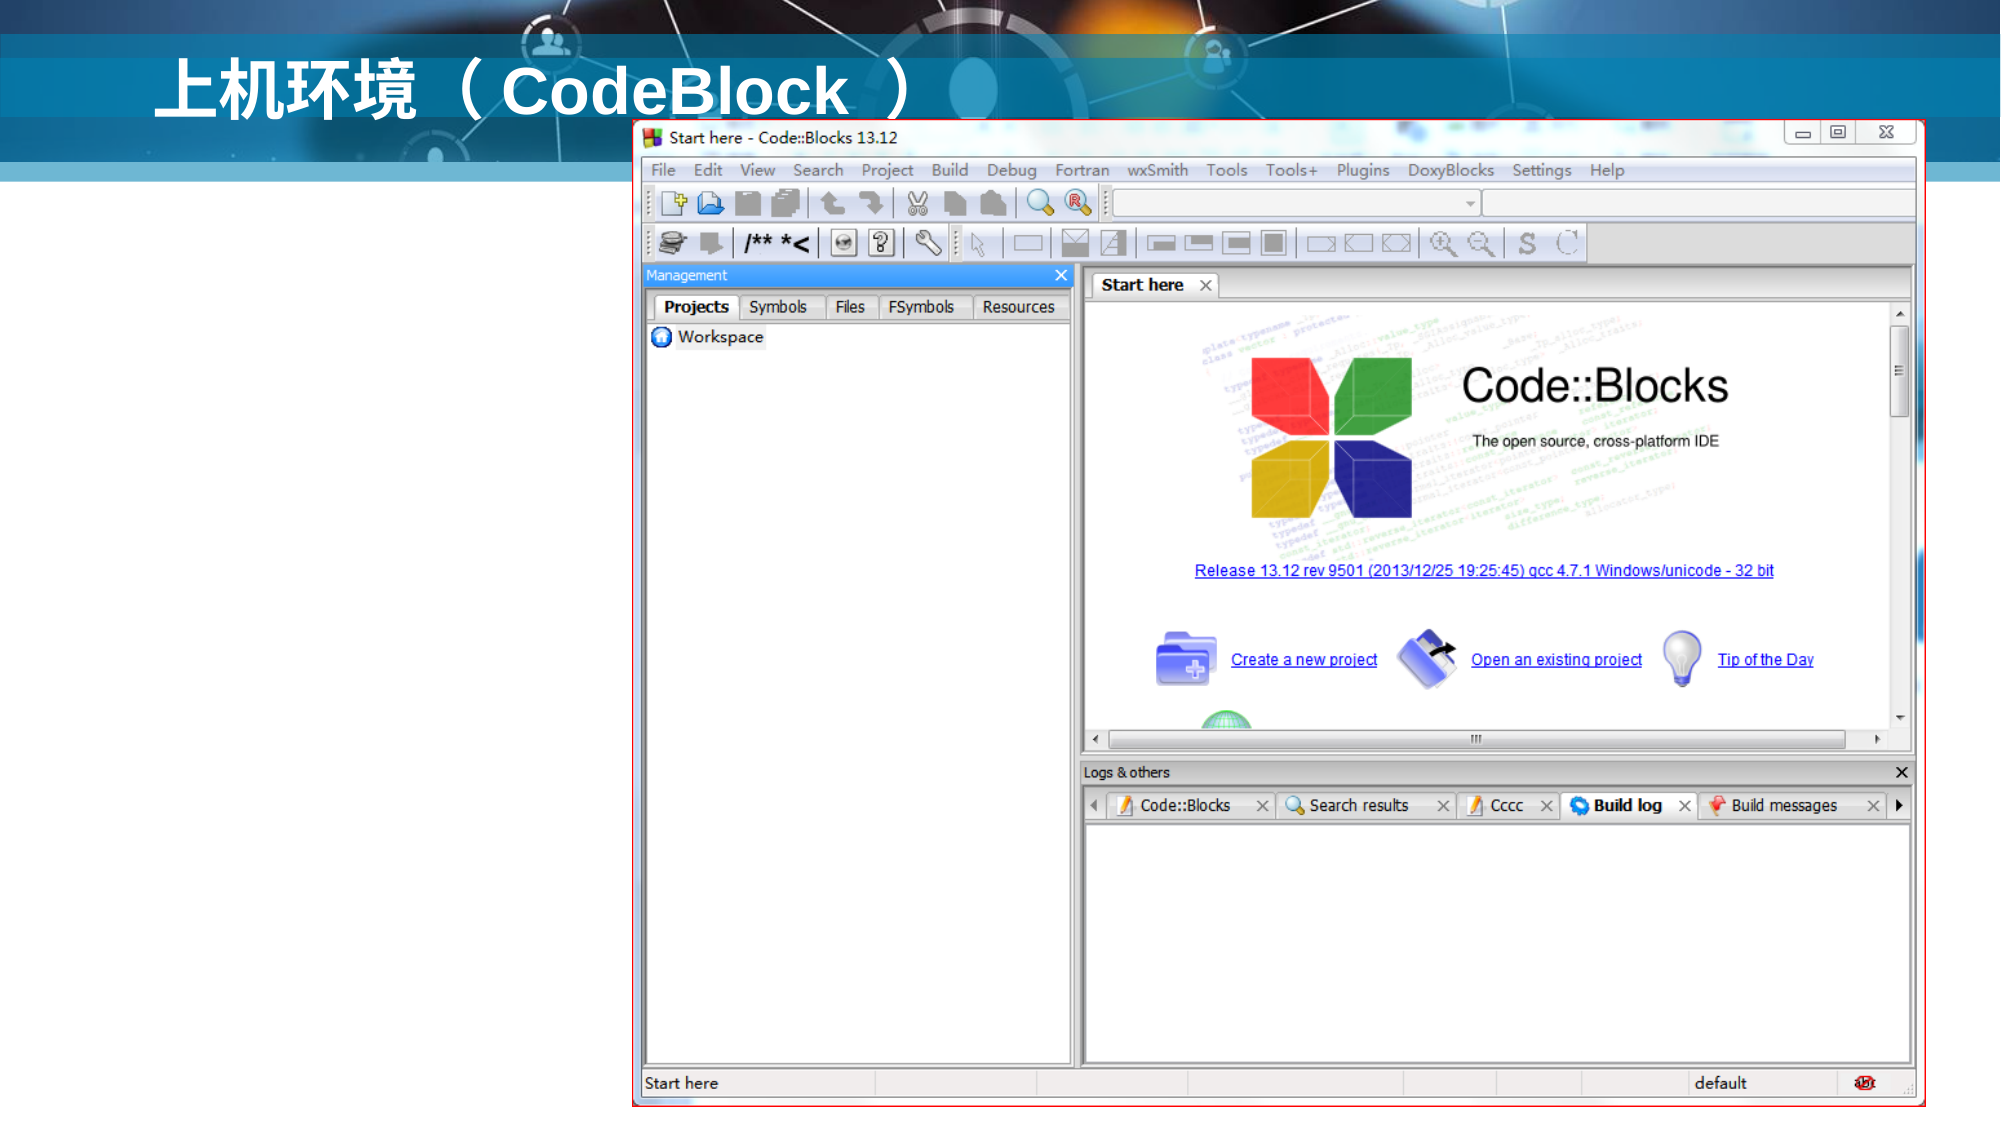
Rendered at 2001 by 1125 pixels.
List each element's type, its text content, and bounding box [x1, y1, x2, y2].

title 上机环境（CodeBlock ） [137, 19, 1862, 138]
picture [0, 0, 2000, 57]
picture [0, 118, 2000, 1107]
